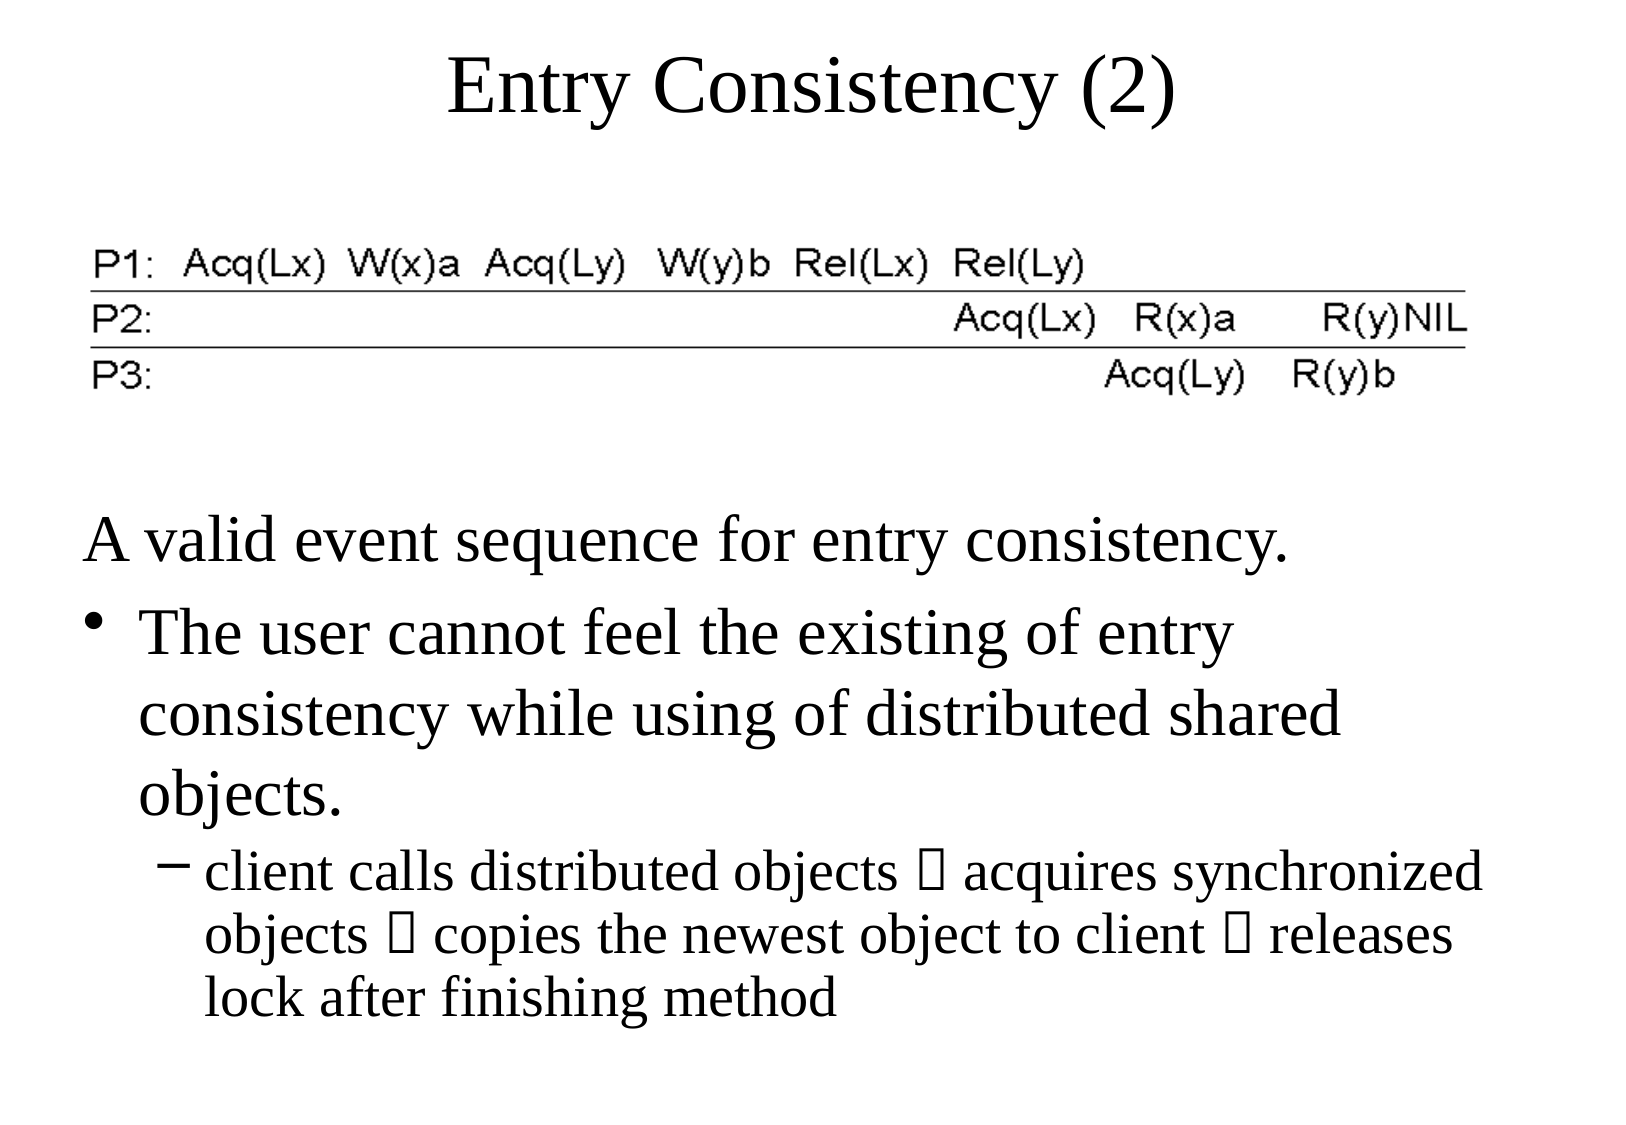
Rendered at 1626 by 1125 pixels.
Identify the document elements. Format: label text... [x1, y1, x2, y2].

title Entry Consistency (2) [81, 12, 1544, 146]
picture [40, 174, 1578, 451]
list A valid event sequence for entry consistency. The user cannot feel the existing of entry consistency while using of distributed shared objects. client calls distributed objects  acquires synchronized objects  copies the newest object to client  releases lock after finishing method [67, 487, 1558, 1088]
